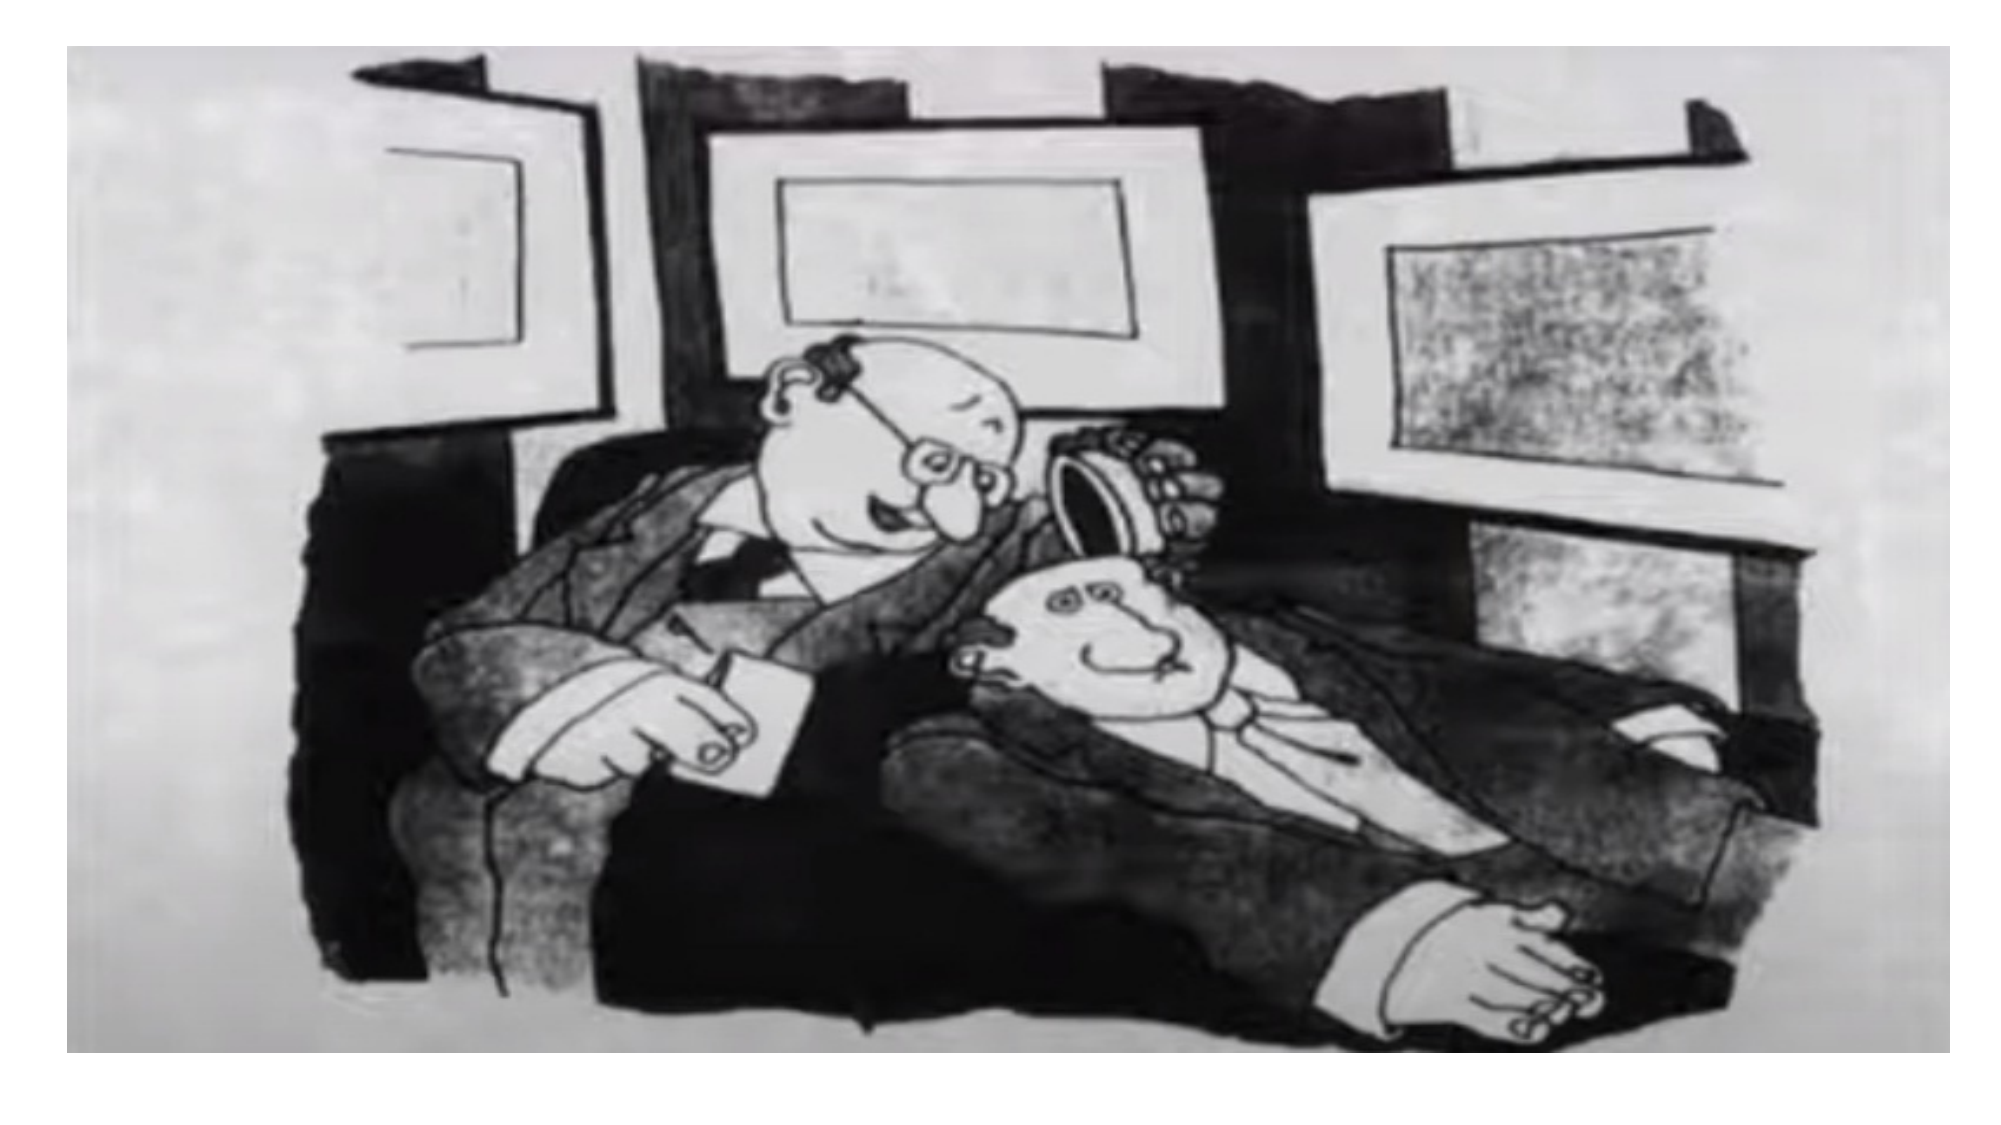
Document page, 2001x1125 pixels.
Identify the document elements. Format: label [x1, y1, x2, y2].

picture [67, 46, 1950, 1053]
